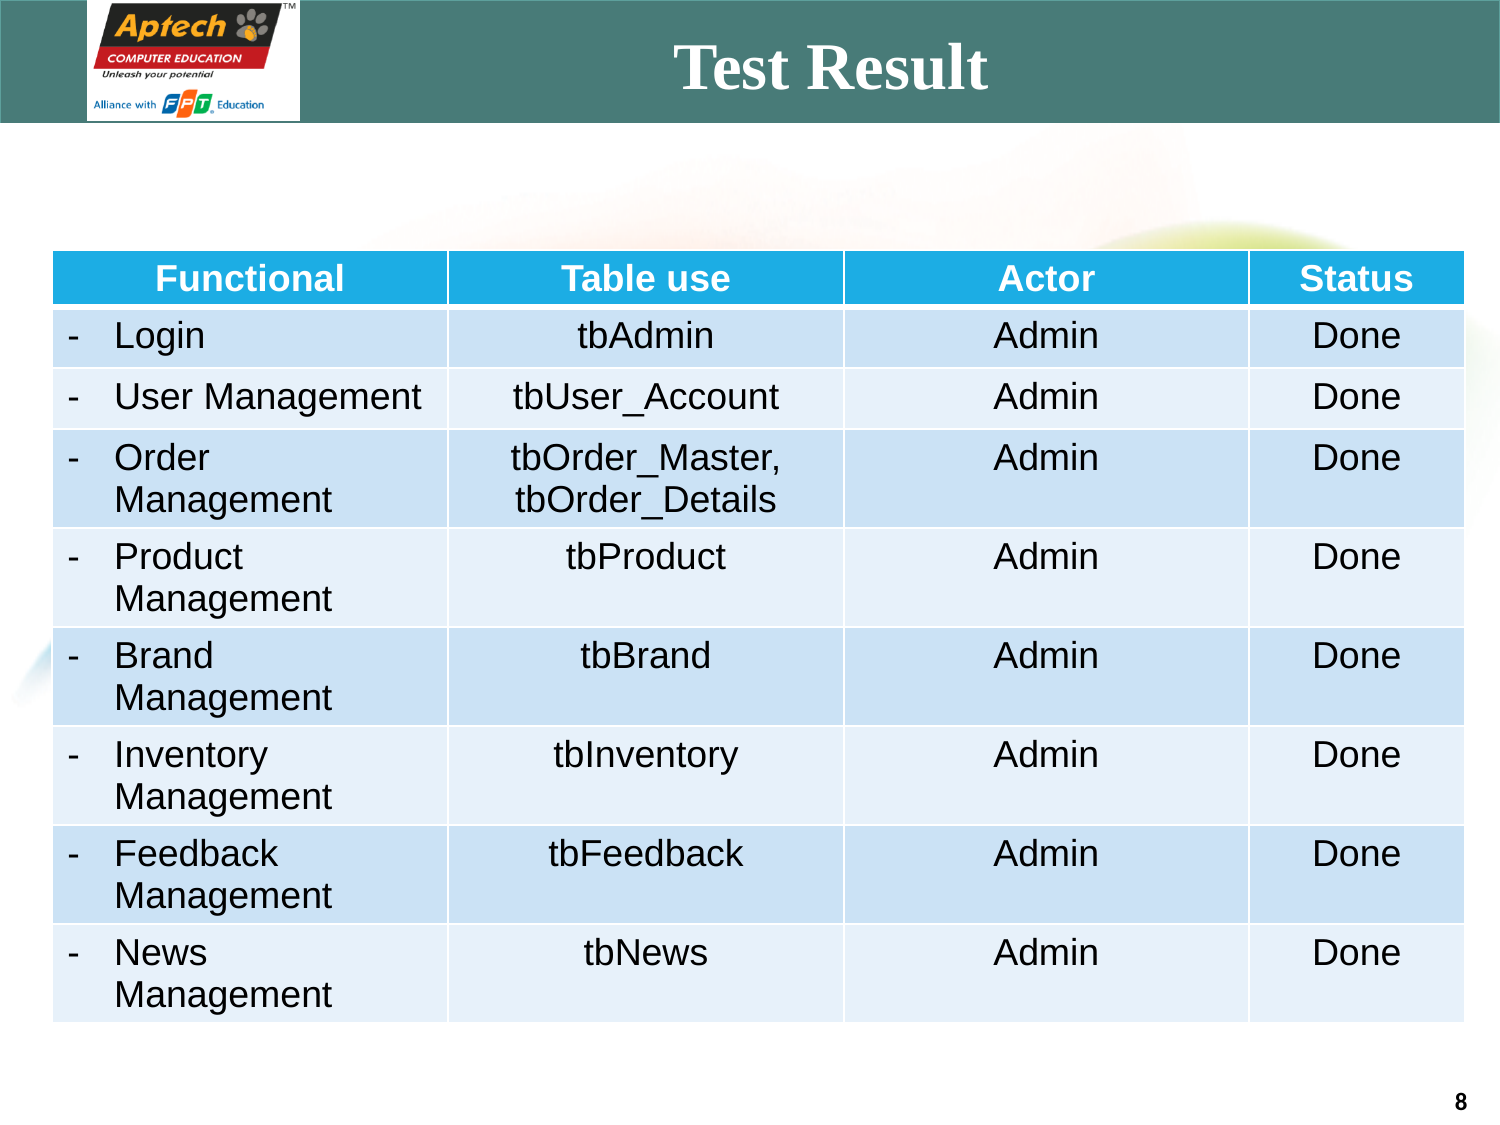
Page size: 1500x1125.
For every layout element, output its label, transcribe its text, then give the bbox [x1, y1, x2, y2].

table_cell Done [1250, 529, 1464, 626]
table_cell Admin [845, 369, 1248, 428]
table_cell Admin [845, 529, 1248, 626]
table_cell News Management [53, 925, 447, 1022]
table_cell Done [1250, 628, 1464, 725]
table_cell Admin [845, 727, 1248, 824]
table_cell Product Management [53, 529, 447, 626]
table_cell tbFeedback [449, 826, 843, 923]
table_cell Done [1250, 826, 1464, 923]
title Test Result [50, 12, 1463, 113]
table_cell Done [1250, 310, 1464, 367]
table_cell tbBrand [449, 628, 843, 725]
table_header Actor [845, 251, 1248, 304]
picture [87, 0, 300, 12]
table_cell Admin [845, 310, 1248, 367]
table_cell Done [1250, 369, 1464, 428]
table_cell Brand Management [53, 628, 447, 725]
table_cell Done [1250, 430, 1464, 527]
table_cell User Management [53, 369, 447, 428]
table_cell Admin [845, 925, 1248, 1022]
table_cell tbNews [449, 925, 843, 1022]
table_cell Done [1250, 925, 1464, 1022]
table_cell tbProduct [449, 529, 843, 626]
picture [0, 123, 1500, 1085]
table_cell Login [53, 310, 447, 367]
table_cell Admin [845, 430, 1248, 527]
table_cell Admin [845, 826, 1248, 923]
table_cell tbOrder_Master, tbOrder_Details [449, 430, 843, 527]
table_cell Admin [845, 628, 1248, 725]
table_cell tbInventory [449, 727, 843, 824]
table_cell Inventory Management [53, 727, 447, 824]
picture [87, 113, 300, 121]
table_cell tbAdmin [449, 310, 843, 367]
table_header Functional [53, 251, 447, 304]
table_header Status [1250, 251, 1464, 304]
table_cell Feedback Management [53, 826, 447, 923]
table_cell Done [1250, 727, 1464, 824]
slide_number 8 [17, 1087, 1483, 1115]
table_cell tbUser_Account [449, 369, 843, 428]
table_header Table use [449, 251, 843, 304]
table_cell Order Management [53, 430, 447, 527]
